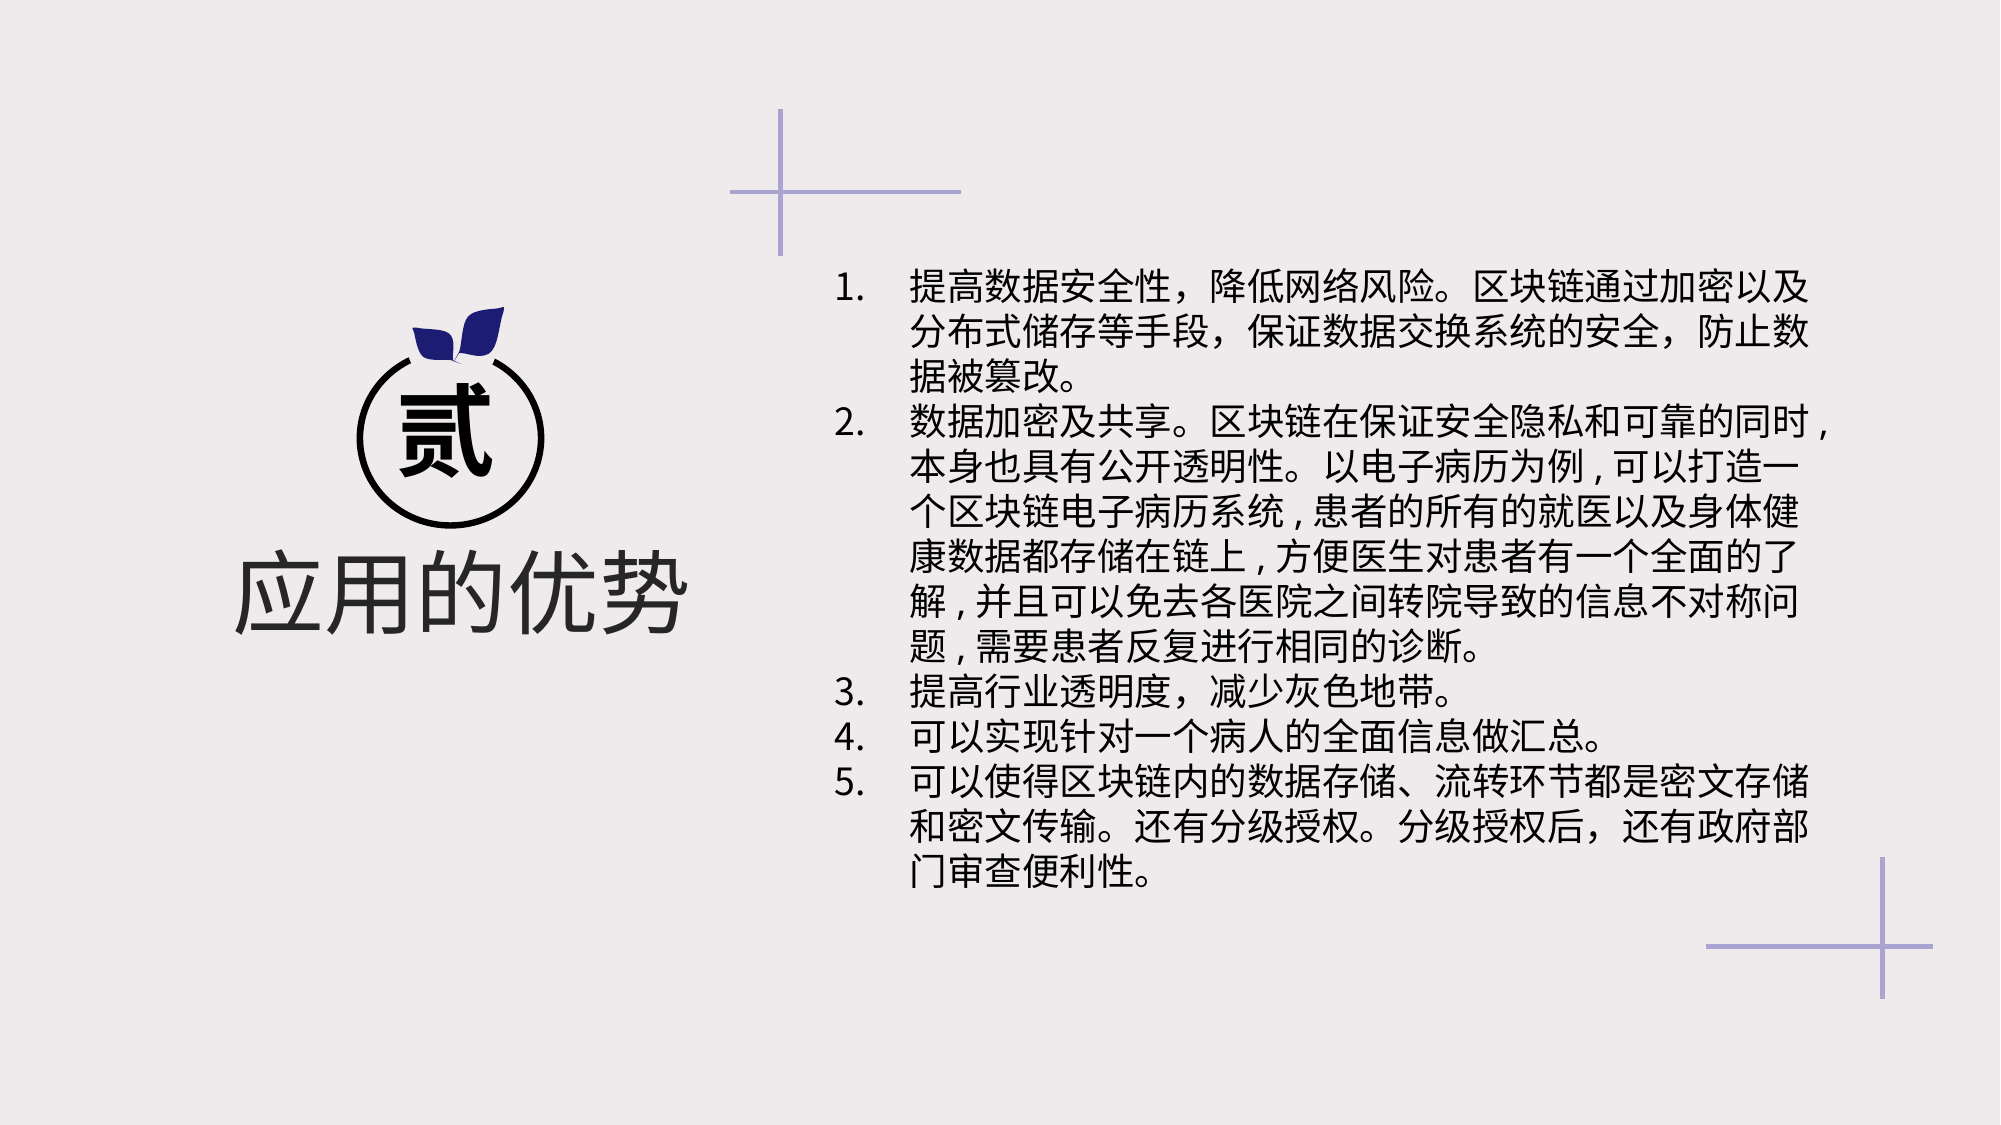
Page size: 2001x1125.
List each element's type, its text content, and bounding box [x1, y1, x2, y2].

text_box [356, 302, 545, 529]
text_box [1706, 856, 1934, 1000]
text_box 提高数据安全性，降低网络风险。区块链通过加密以及分布式储存等手段，保证数据交换系统的安全，防止数据被篡改。 数据加密及共享。区块链在保证安全隐私和可靠的同时,本身也具有公开透明性。以电子病历为例,可以打造一个区块链电子病历系统,患者的所有的就医以及身体健康数据都存储在链上,方便医生对患者有一个全面的了解,并且可以免去各医院之间转院导致的信息不对称问题,需要患者反复进行相同的诊断。 提高行业透明度，减少灰色地带。 可以实现针对一个病人的全面信息做汇总。 可以使得区块链内的数据存储、流转环节都是密文存储和密文传输。还有分级授权。分级授权后，还有政府部门审查便利性。 [820, 255, 1843, 901]
text_box 应用的优势 [42, 528, 820, 654]
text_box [729, 109, 961, 256]
